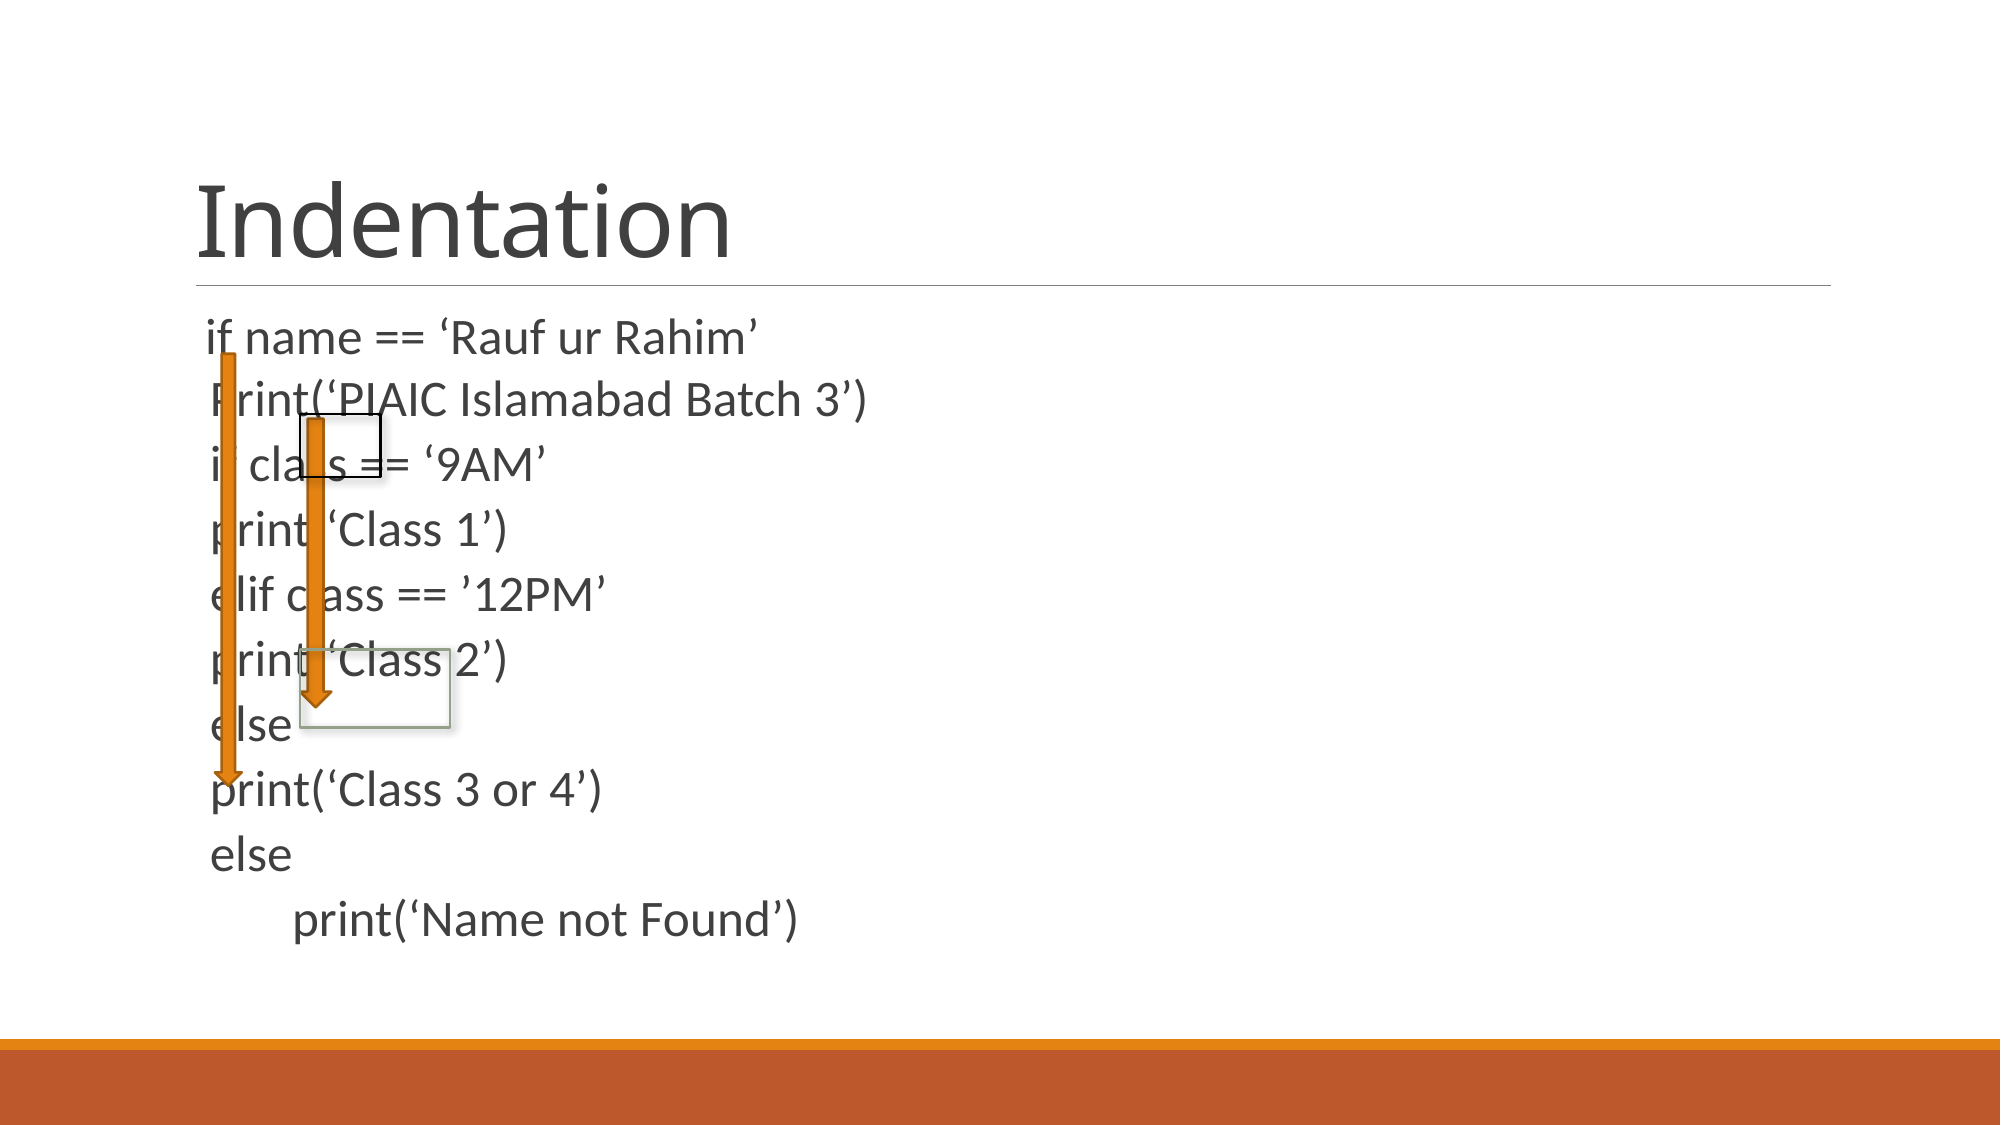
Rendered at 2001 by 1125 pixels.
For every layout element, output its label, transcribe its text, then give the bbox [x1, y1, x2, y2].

text_box [306, 489, 325, 646]
text_box [299, 648, 451, 729]
list if name == ‘Rauf ur Rahim’ Print(‘PIAIC Islamabad Batch 3’) if class == ‘9AM’ print(‘Class 1’) elif class == ’12PM’ print(‘Class 2’) else print(‘Class 3 or 4’) else print(‘Name not Found’) [180, 302, 1830, 963]
text_box [299, 413, 382, 478]
title Indentation [180, 47, 1830, 285]
text_box [213, 352, 243, 787]
